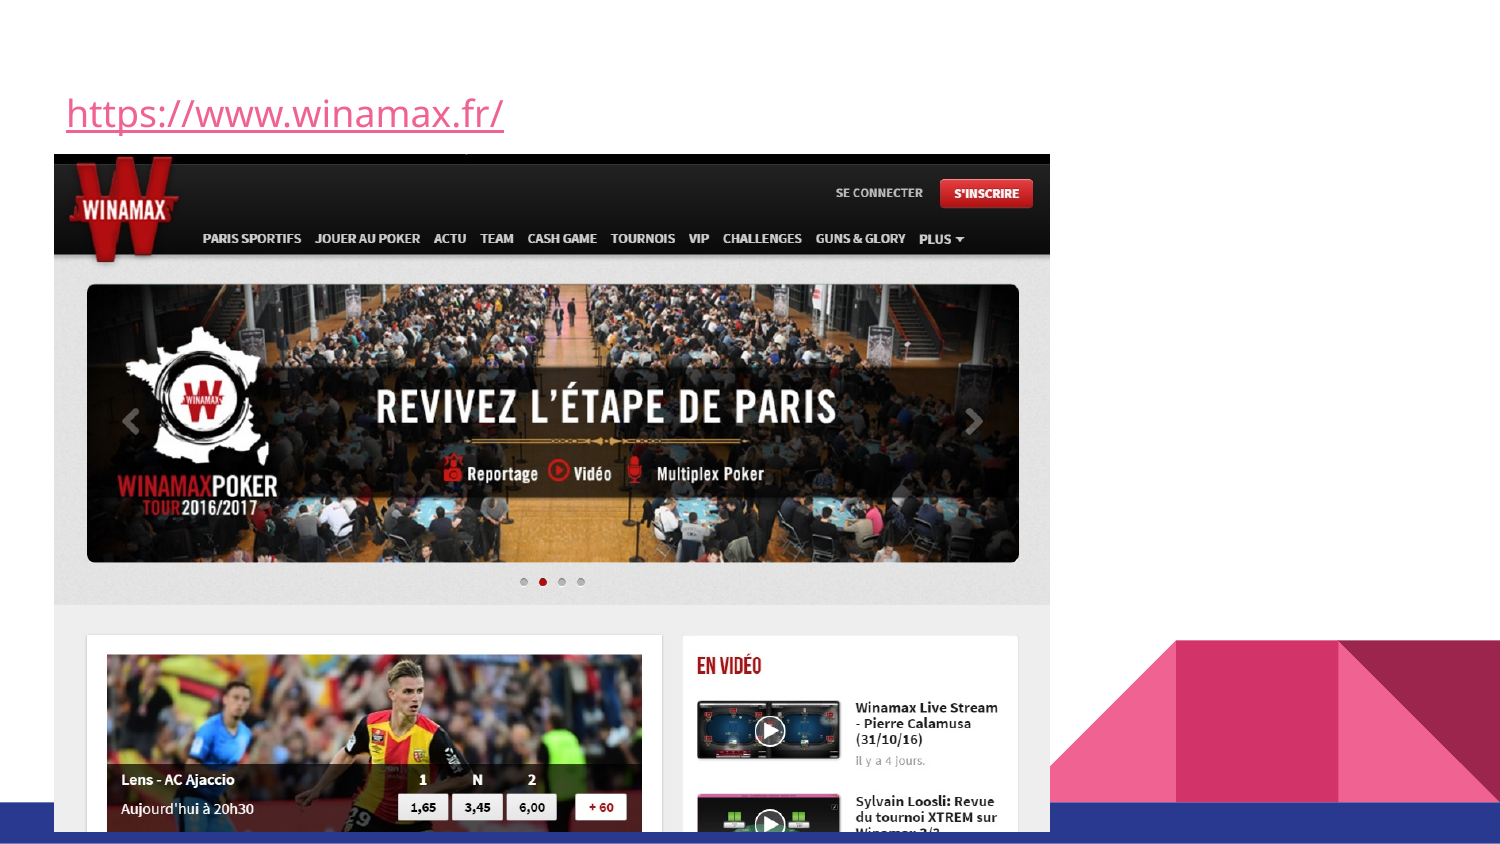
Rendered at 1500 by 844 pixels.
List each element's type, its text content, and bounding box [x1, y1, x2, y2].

title https://www.winamax.fr/ [51, 67, 1449, 167]
picture [54, 154, 1051, 832]
